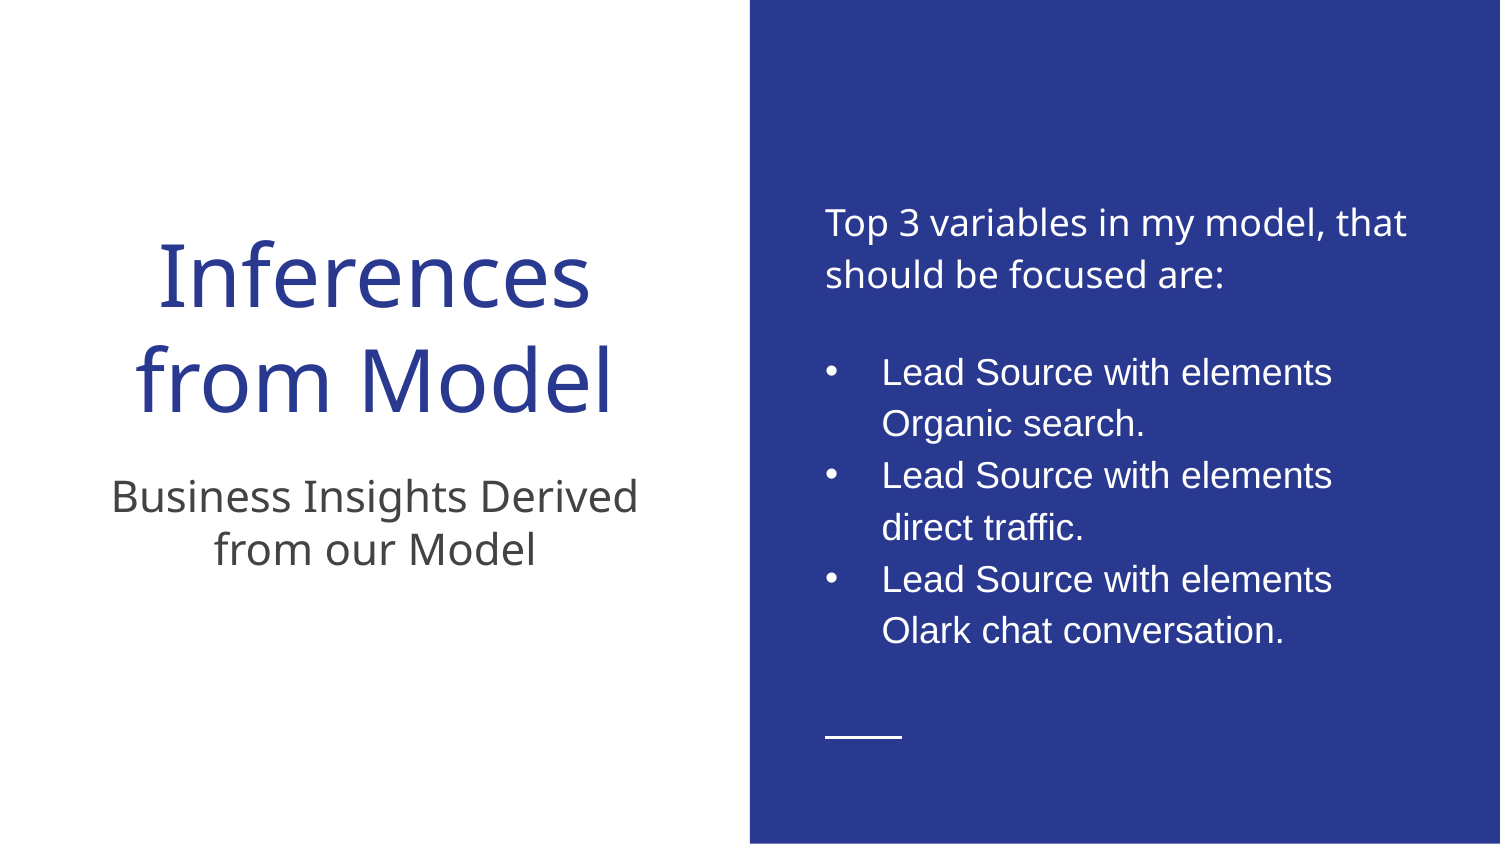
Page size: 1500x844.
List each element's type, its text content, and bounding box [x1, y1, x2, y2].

subtitle Business Insights Derived from our Model [43, 454, 708, 663]
title Inferences from Model [43, 188, 708, 446]
list Top 3 variables in my model, that should be focused are: Lead Source with elements Organic search. Lead Source with elements direct traffic. Lead Source with elements Olark chat conversation. [810, 118, 1440, 725]
